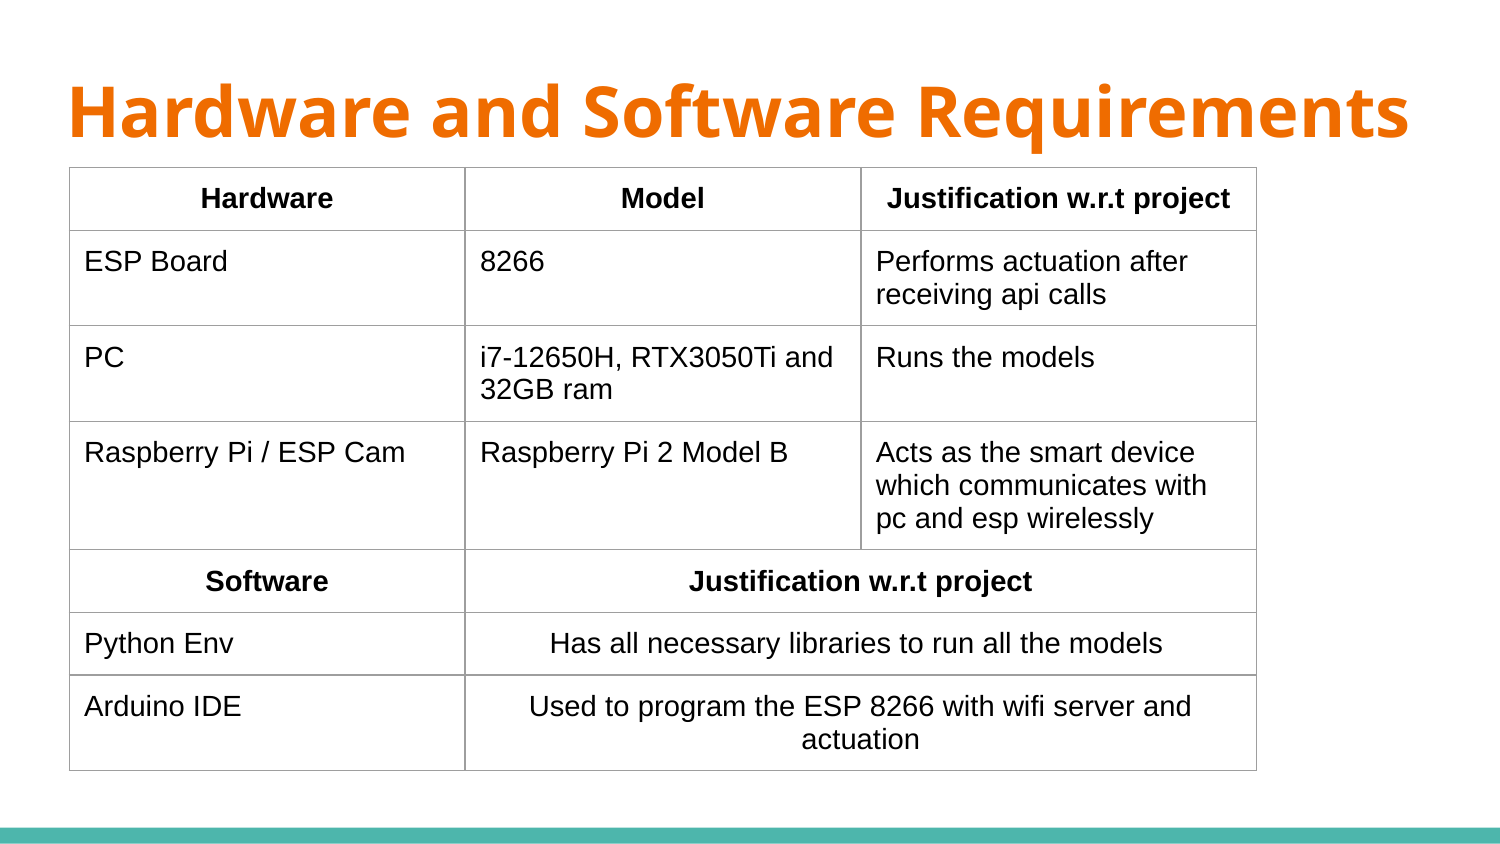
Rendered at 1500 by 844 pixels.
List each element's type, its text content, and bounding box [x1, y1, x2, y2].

table_cell ESP Board [70, 231, 464, 325]
table_cell Runs the models [862, 326, 1256, 421]
table_cell Justification w.r.t project [466, 550, 1256, 612]
table_cell Raspberry Pi 2 Model B [466, 422, 860, 549]
table_cell Arduino IDE [70, 676, 464, 770]
table_header Justification w.r.t project [862, 168, 1256, 230]
table_cell i7-12650H, RTX3050Ti and 32GB ram [466, 326, 860, 421]
table_cell Raspberry Pi / ESP Cam [70, 422, 464, 549]
table_header Hardware [70, 168, 464, 230]
table_cell PC [70, 326, 464, 421]
table_cell Used to program the ESP 8266 with wifi server and actuation [466, 676, 1256, 770]
table_cell 8266 [466, 231, 860, 325]
table_header Model [466, 168, 860, 230]
table_cell Acts as the smart device which communicates with pc and esp wirelessly [862, 422, 1256, 549]
table_cell Performs actuation after receiving api calls [862, 231, 1256, 325]
title Hardware and Software Requirements [51, 51, 1449, 168]
table_cell Has all necessary libraries to run all the models [466, 613, 1256, 674]
table_cell Python Env [70, 613, 464, 674]
table_cell Software [70, 550, 464, 612]
